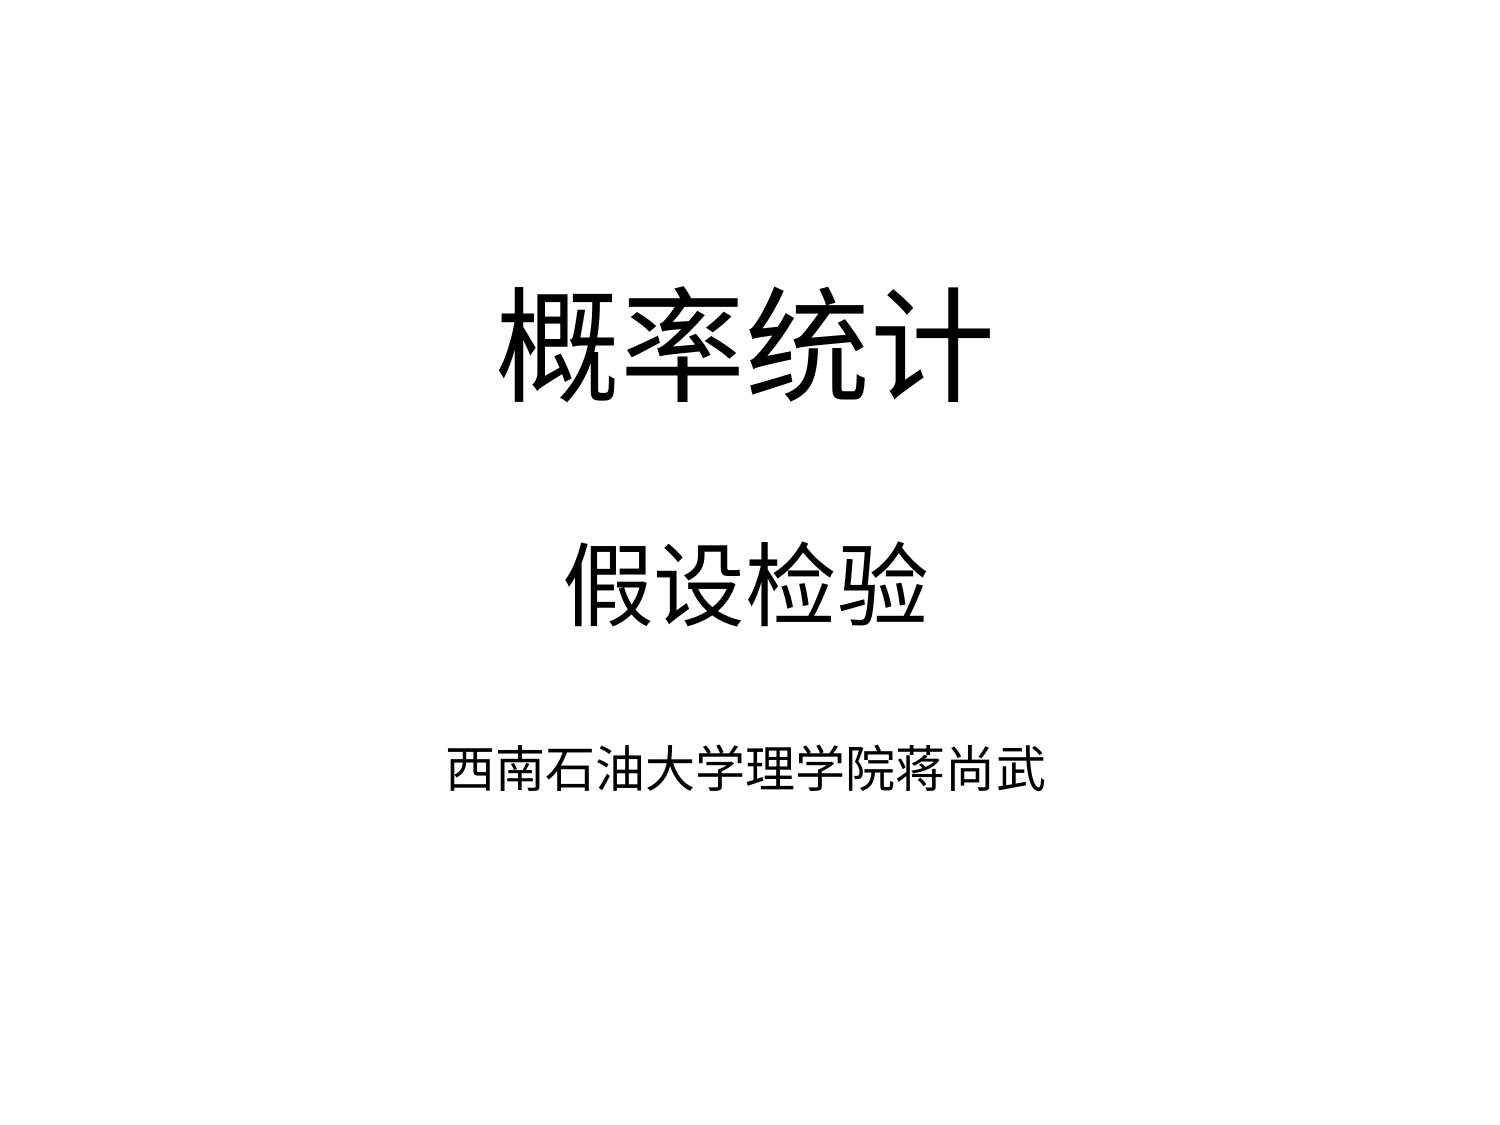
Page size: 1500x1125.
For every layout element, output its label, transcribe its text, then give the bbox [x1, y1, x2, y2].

title 概率统计 假设检验 西南石油大学理学院蒋尚武 [64, 66, 1427, 1059]
